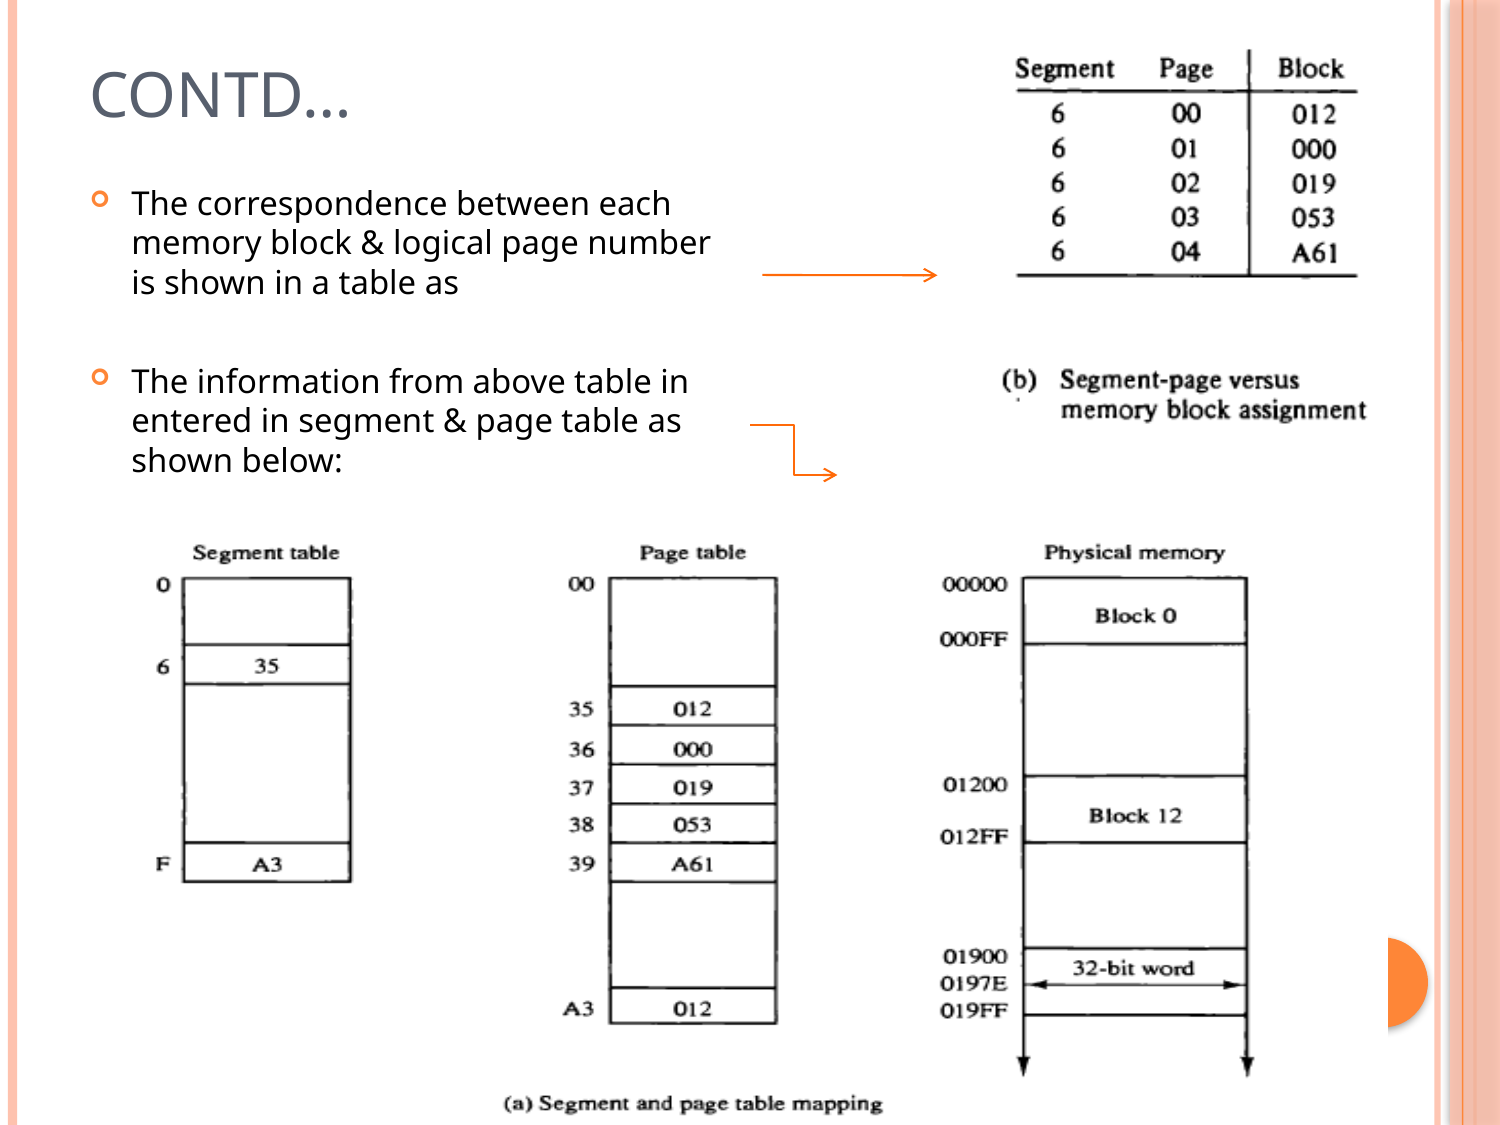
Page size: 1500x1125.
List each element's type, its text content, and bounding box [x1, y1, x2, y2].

list The correspondence between each memory block & logical page number is shown in a table as The information from above table in entered in segment & page table as shown below: [75, 174, 738, 485]
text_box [749, 424, 838, 476]
title Contd… [75, 45, 981, 138]
picture [74, 36, 1426, 1125]
